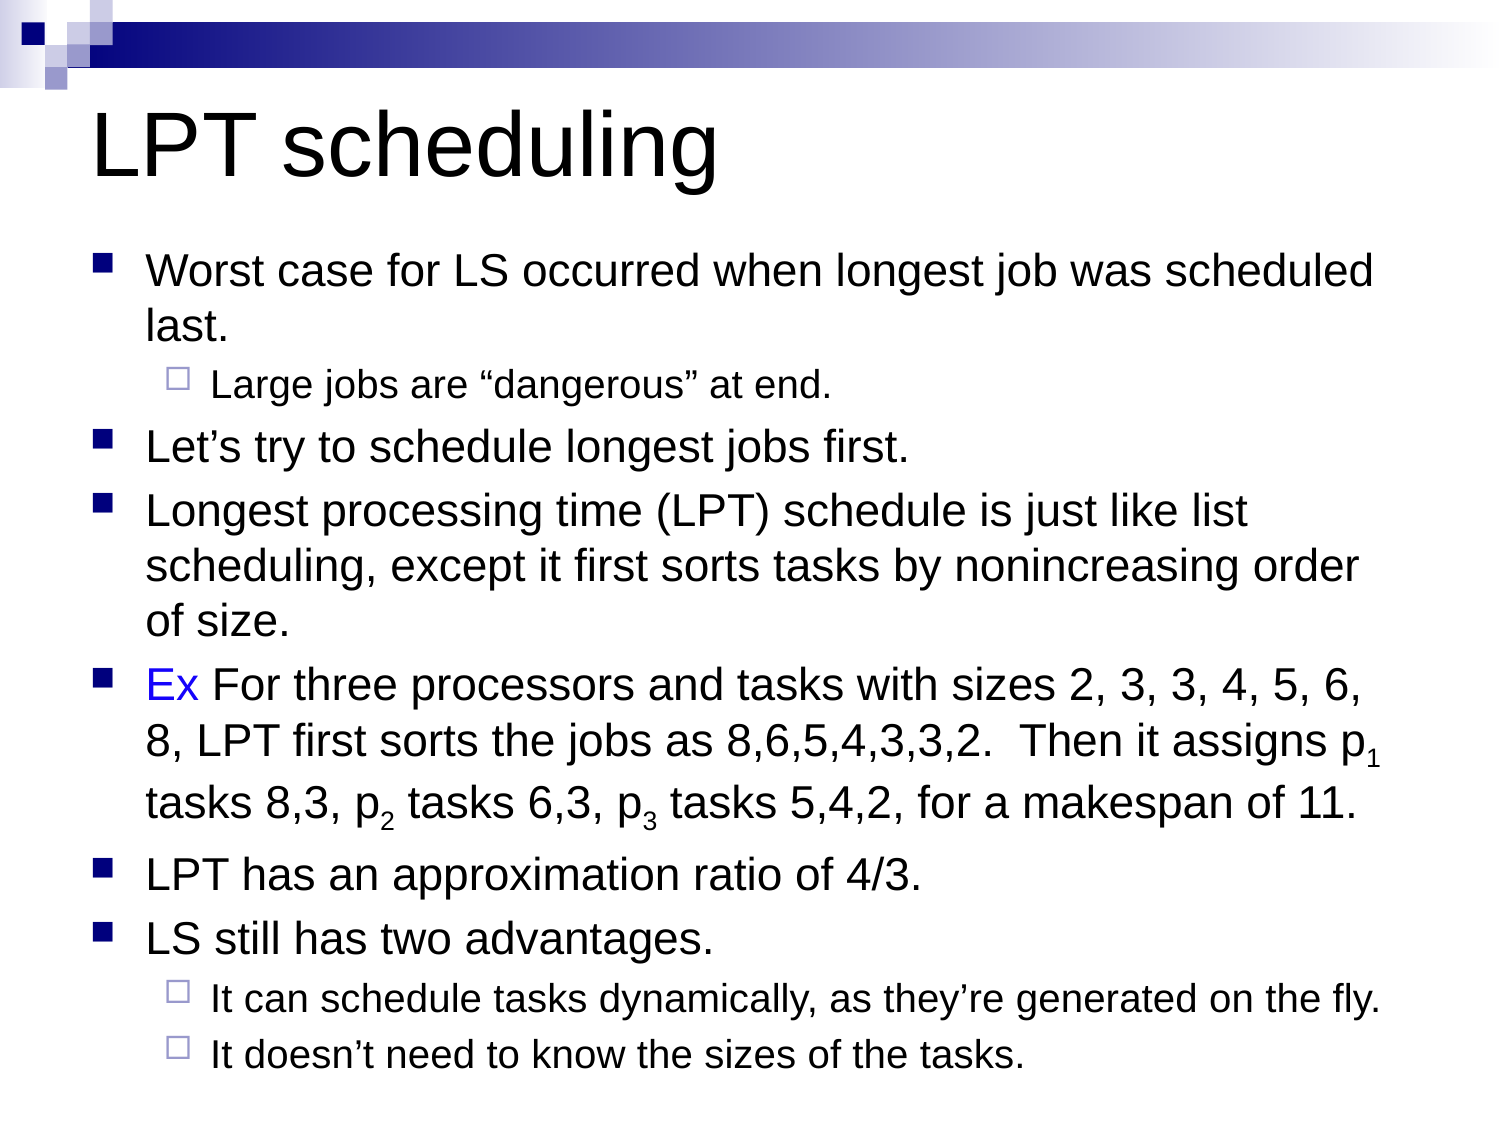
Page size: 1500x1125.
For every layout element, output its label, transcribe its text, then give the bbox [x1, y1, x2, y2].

list Worst case for LS occurred when longest job was scheduled last. Large jobs are “dangerous” at end. Let’s try to schedule longest jobs first. Longest processing time (LPT) schedule is just like list scheduling, except it first sorts tasks by nonincreasing order of size. Ex For three processors and tasks with sizes 2, 3, 3, 4, 5, 6, 8, LPT first sorts the jobs as 8,6,5,4,3,3,2. Then it assigns p1 tasks 8,3, p2 tasks 6,3, p3 tasks 5,4,2, for a makespan of 11. LPT has an approximation ratio of 4/3. LS still has two advantages. It can schedule tasks dynamically, as they’re generated on the fly. It doesn’t need to know the sizes of the tasks. [75, 232, 1404, 1109]
title LPT scheduling [75, 75, 1425, 205]
